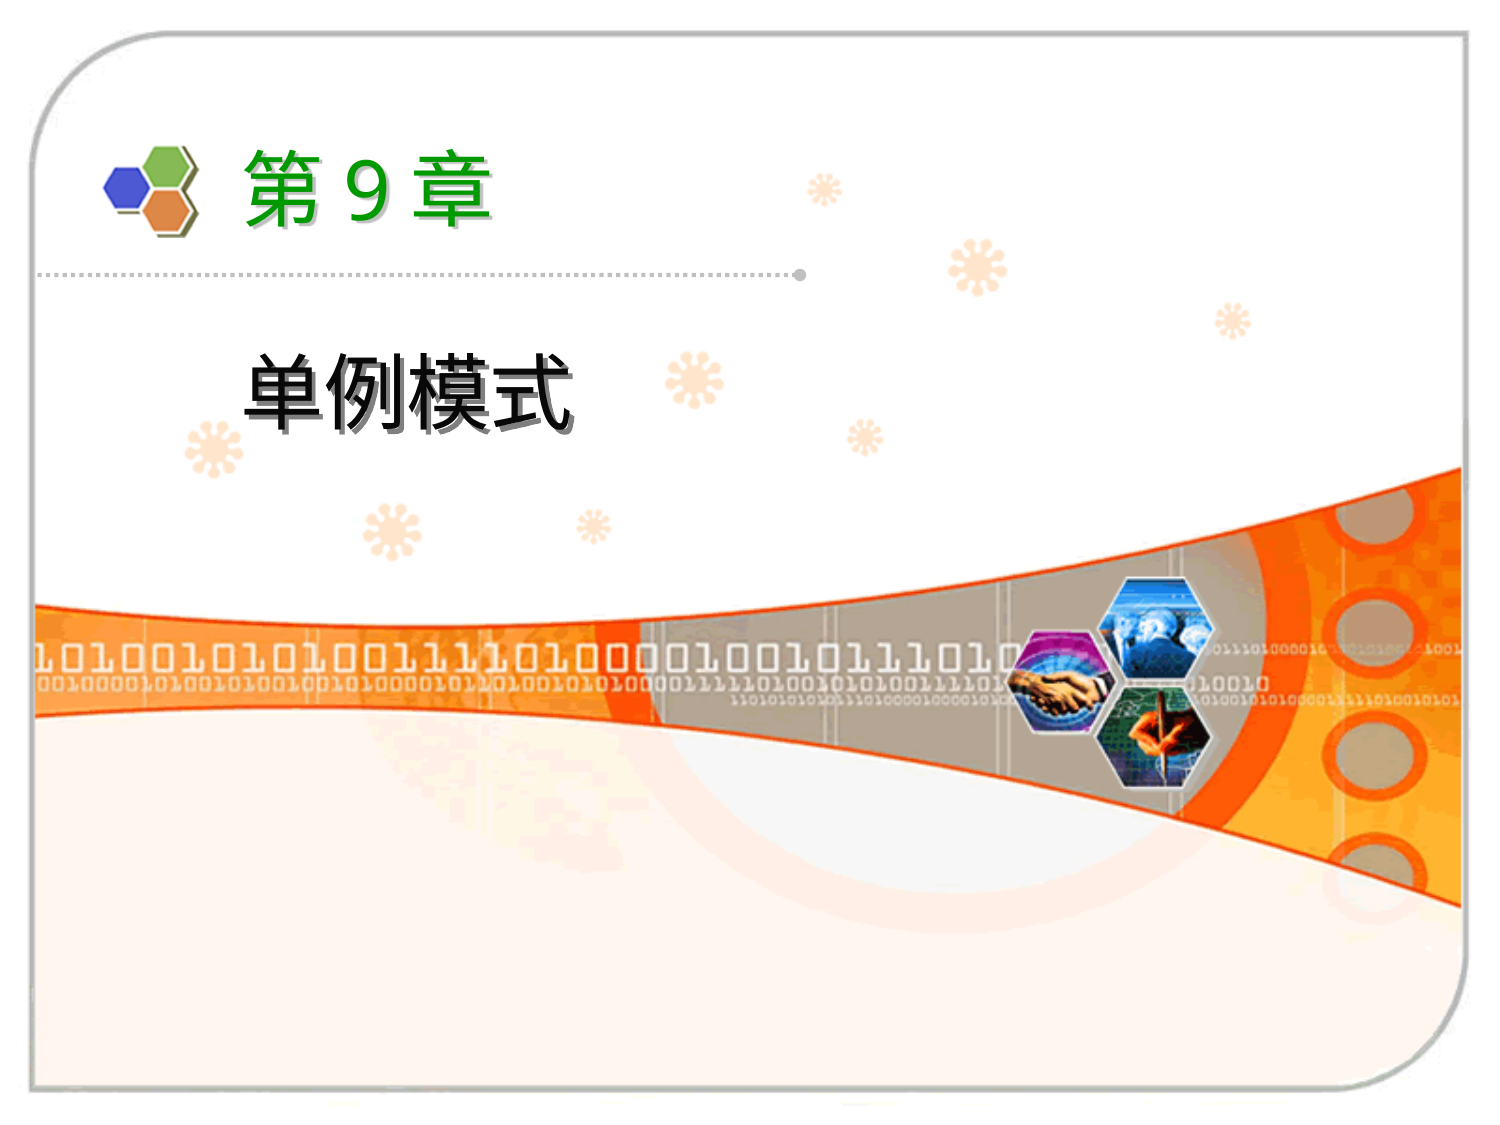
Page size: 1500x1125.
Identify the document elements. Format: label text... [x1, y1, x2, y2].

picture [0, 0, 1500, 1125]
subtitle 单例模式 [225, 312, 950, 425]
title 第9章 [225, 87, 700, 288]
